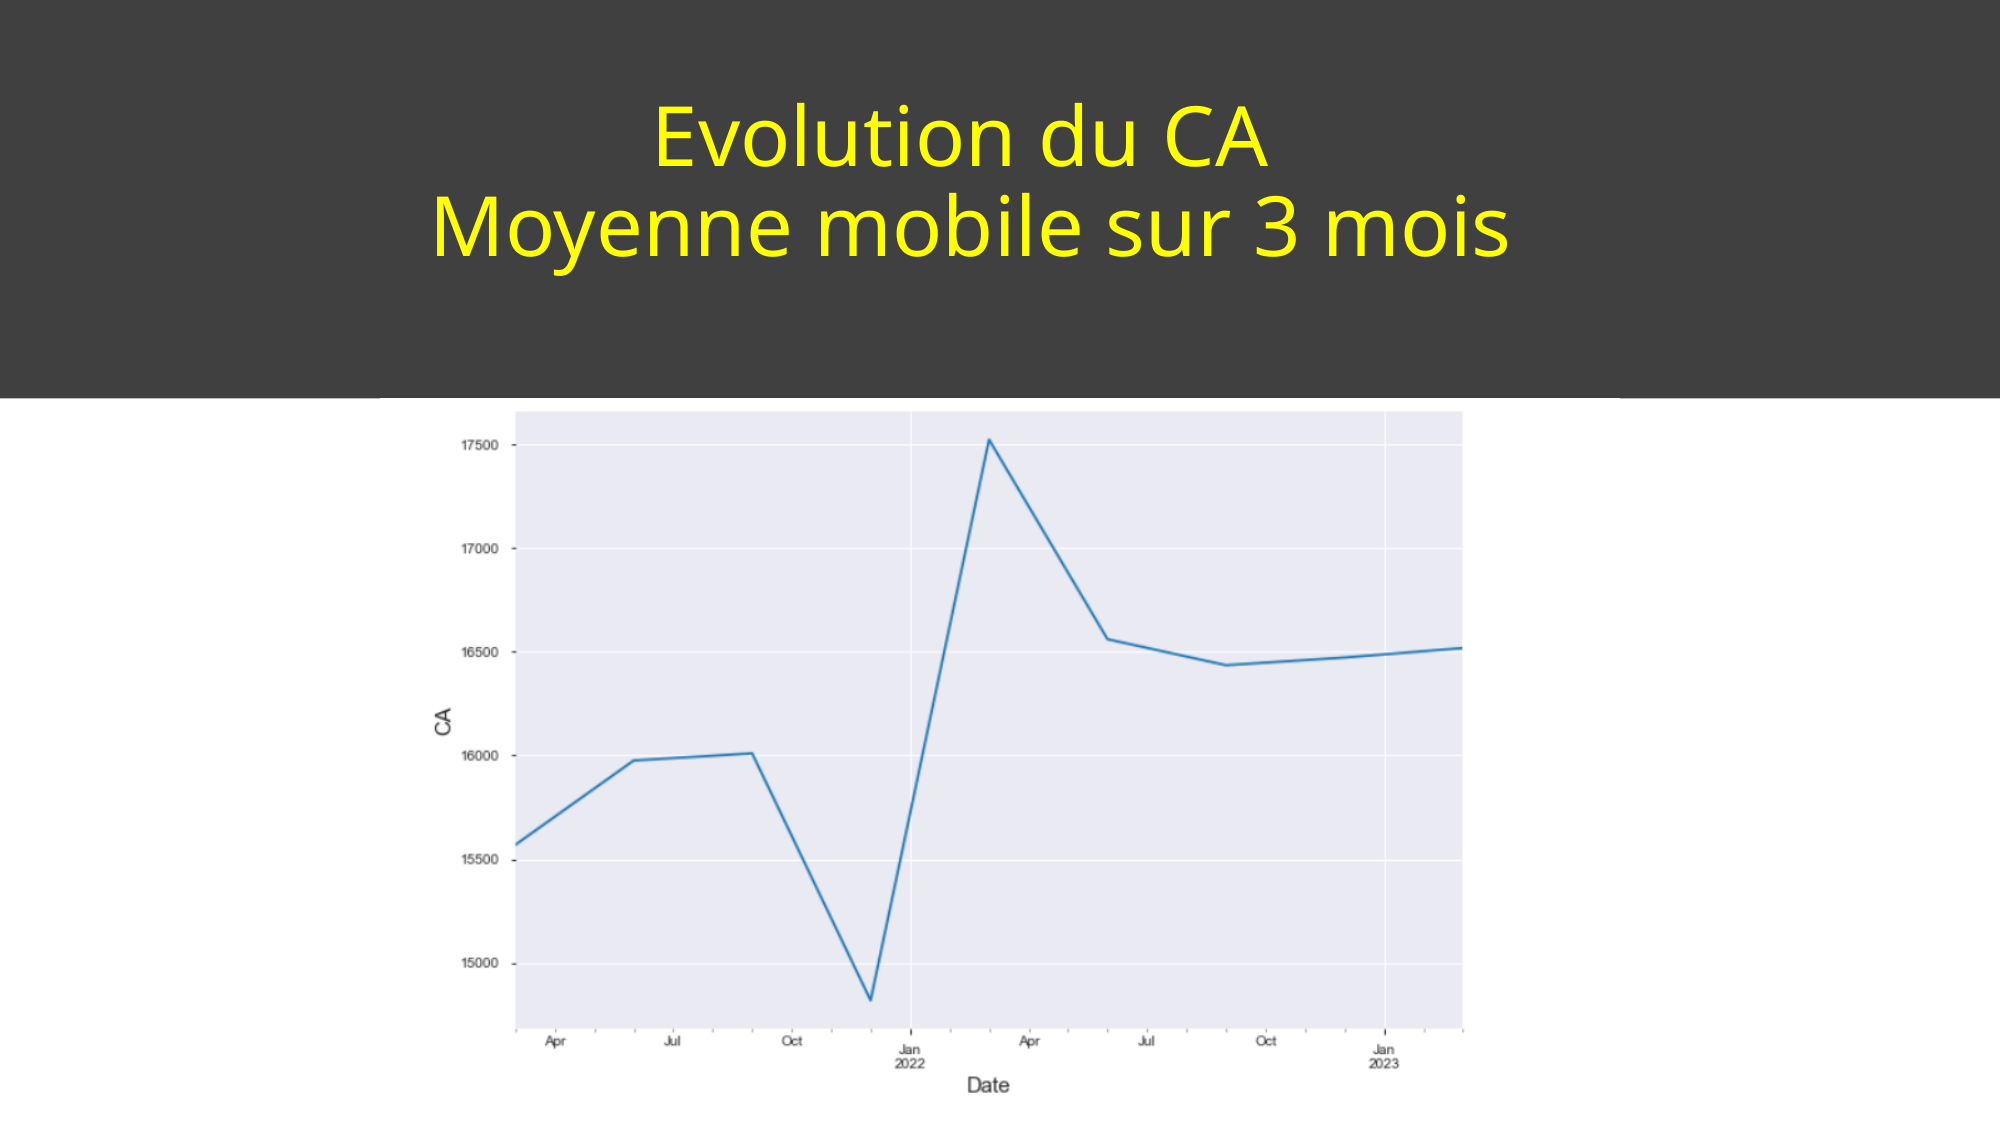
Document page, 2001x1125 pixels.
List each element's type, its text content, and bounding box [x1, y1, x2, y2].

picture [380, 398, 1620, 1125]
text_box [0, 0, 2000, 399]
title Evolution du CA Moyenne mobile sur 3 mois [98, 85, 1823, 283]
